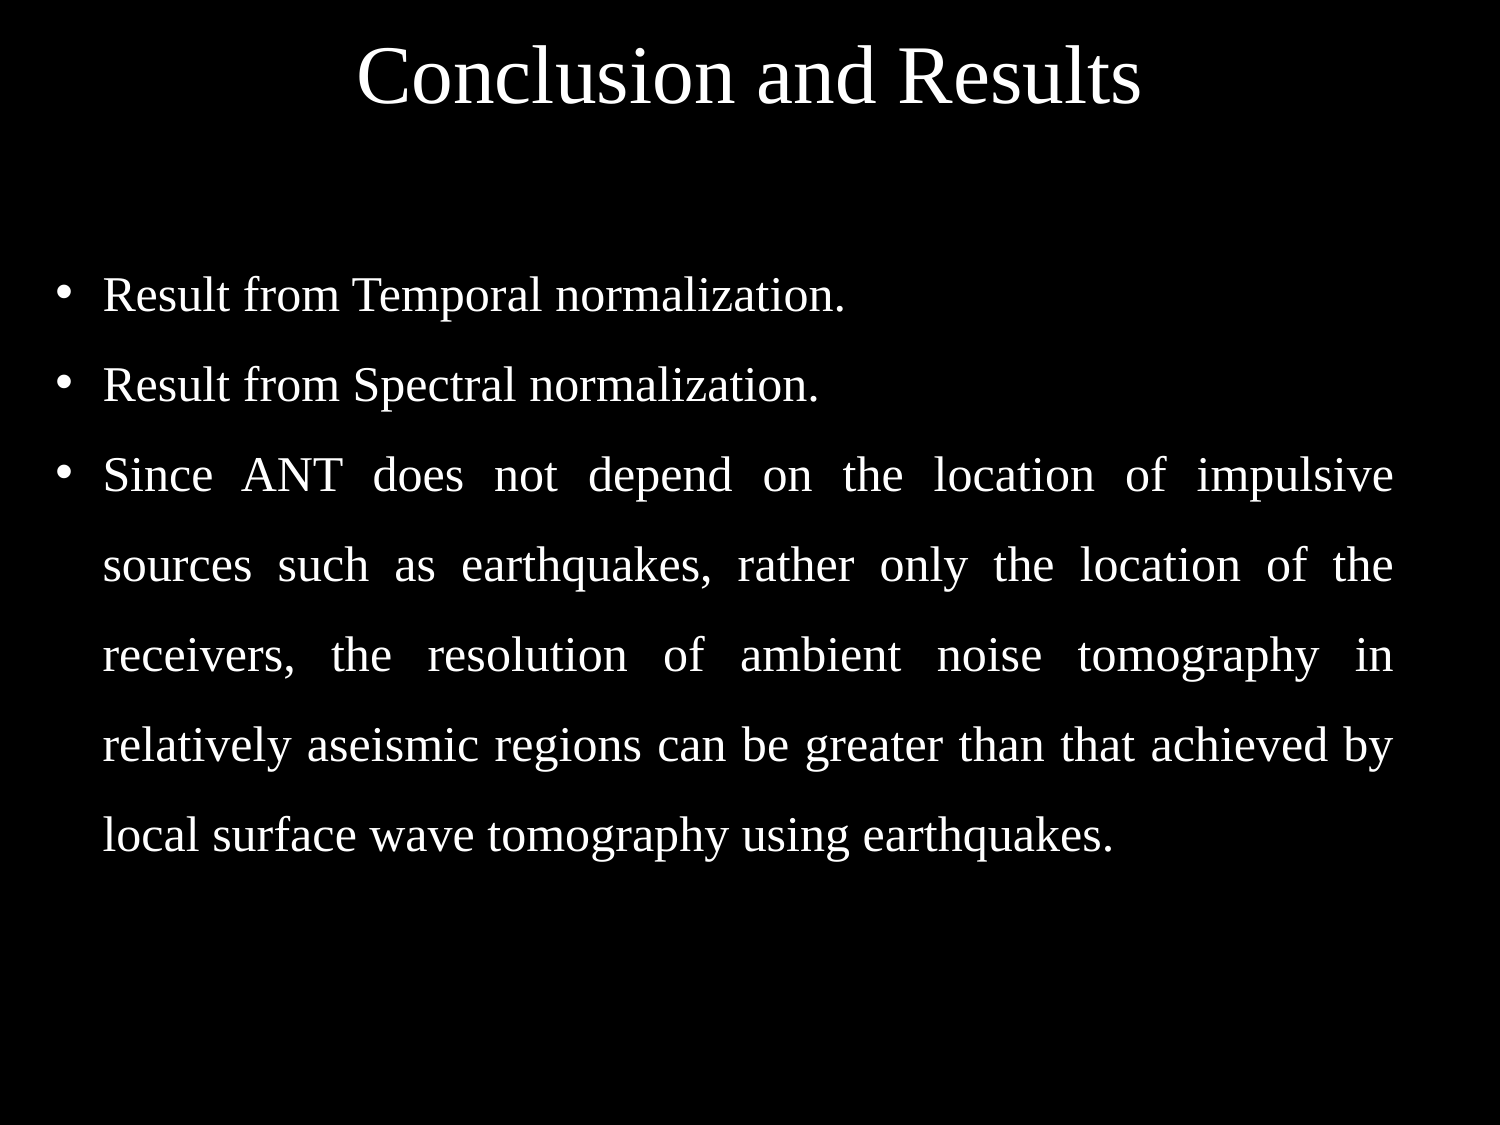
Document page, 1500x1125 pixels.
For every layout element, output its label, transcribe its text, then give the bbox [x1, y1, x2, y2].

text_box Result from Temporal normalization. Result from Spectral normalization. Since ANT does not depend on the location of impulsive sources such as earthquakes, rather only the location of the receivers, the resolution of ambient noise tomography in relatively aseismic regions can be greater than that achieved by local surface wave tomography using earthquakes. [40, 224, 1410, 914]
title Conclusion and Results [75, 0, 1425, 164]
